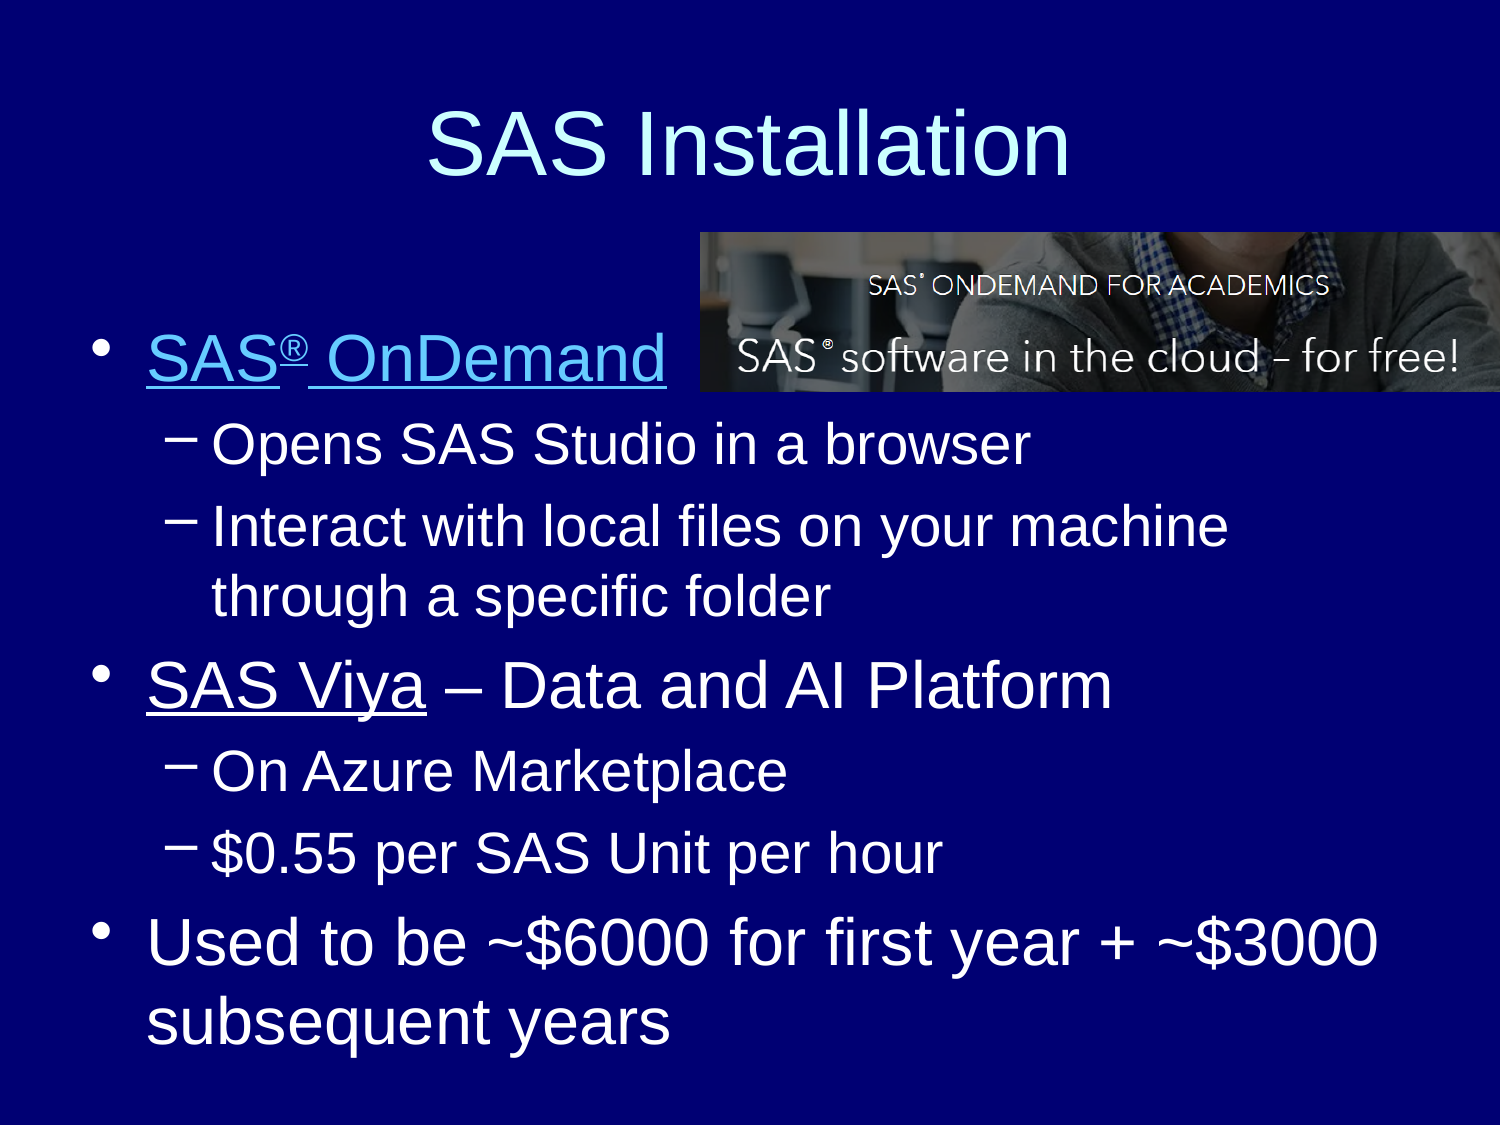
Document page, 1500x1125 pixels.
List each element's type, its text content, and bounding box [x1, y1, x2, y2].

list SAS® OnDemand Opens SAS Studio in a browser Interact with local files on your machine through a specific folder SAS Viya – Data and AI Platform On Azure Marketplace $0.55 per SAS Unit per hour Used to be ~$6000 for first year + ~$3000 subsequent years [74, 307, 1426, 1051]
picture [700, 232, 1500, 392]
title SAS Installation [74, 44, 1426, 233]
